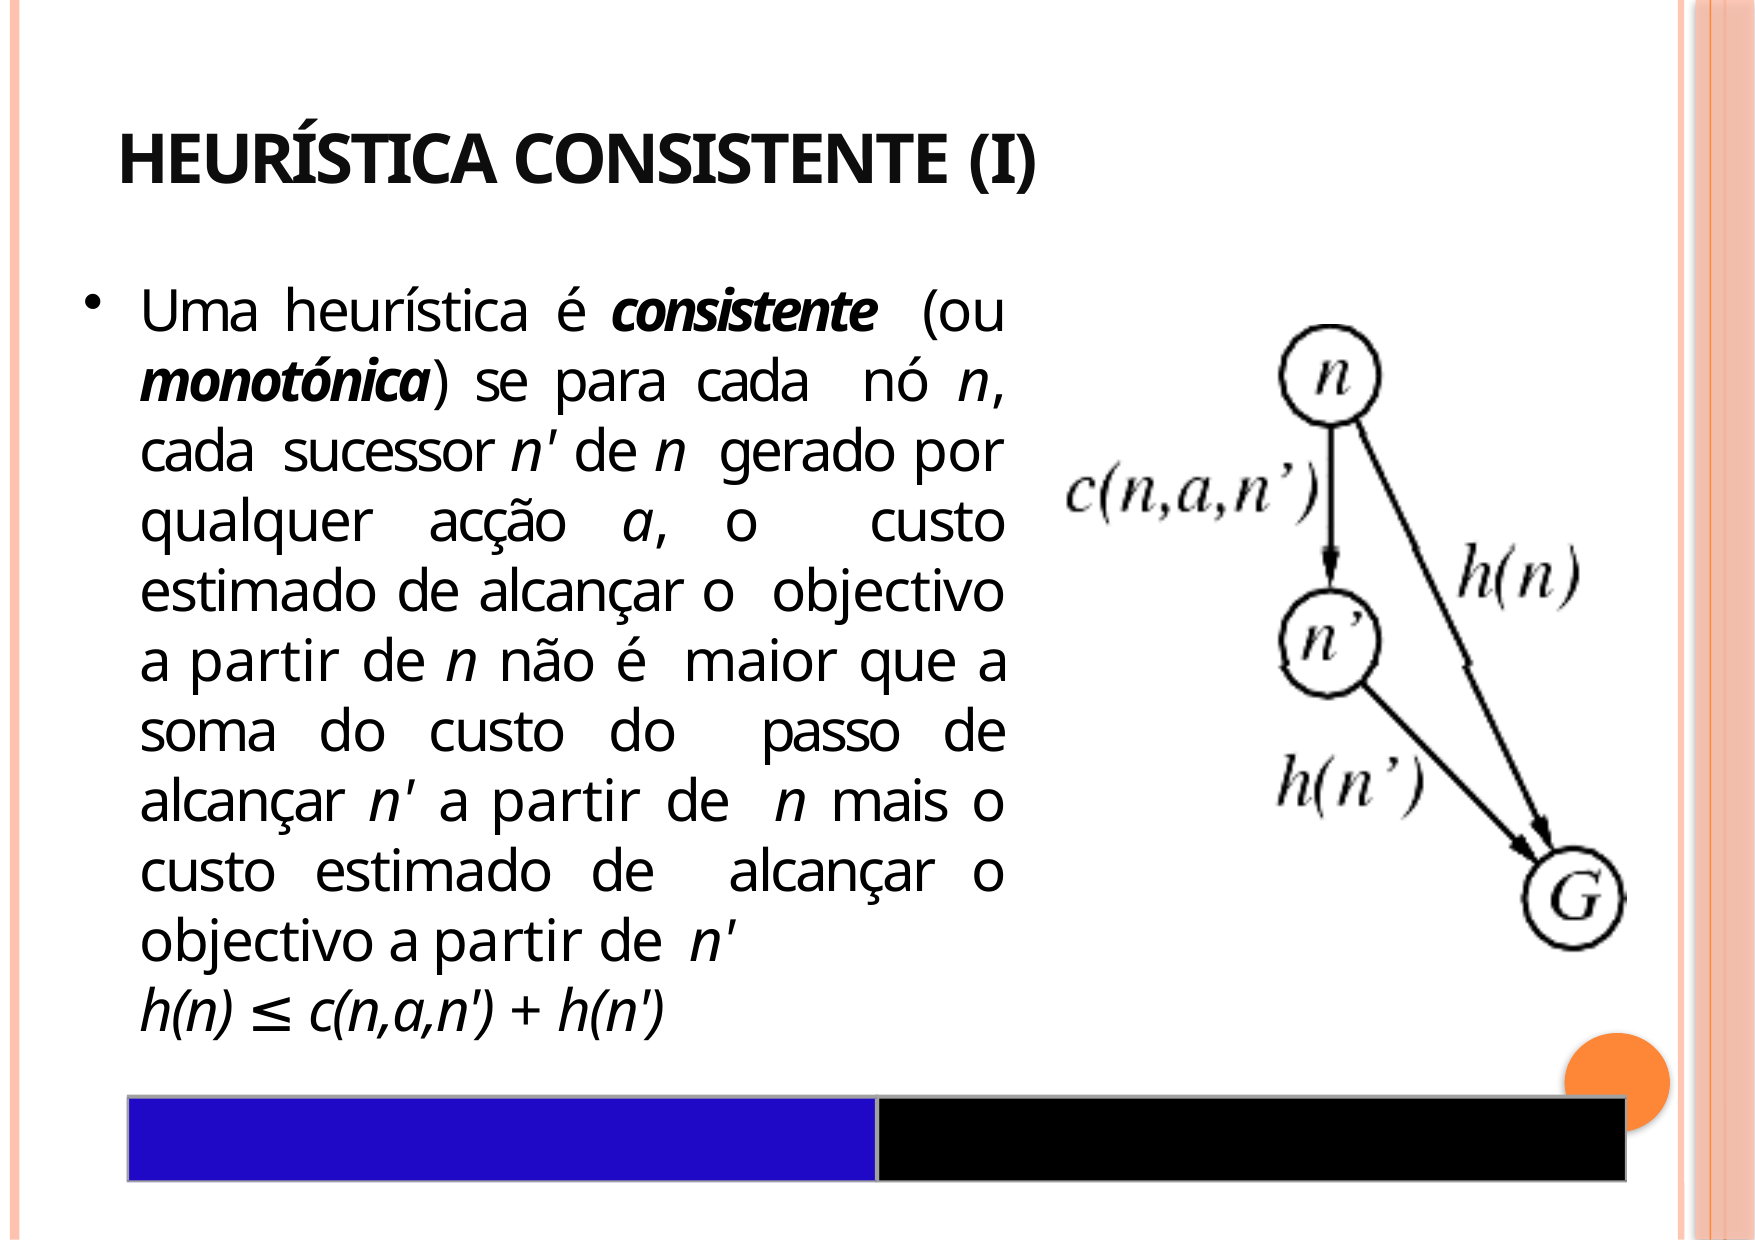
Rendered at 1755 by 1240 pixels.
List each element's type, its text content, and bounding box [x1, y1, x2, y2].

text_box [1054, 324, 1627, 958]
text_box Uma heurística é consistente (ou monotónica) se para cada nó n, cada sucessor n' de n gerado por qualquer acção a, o custo estimado de alcançar o objectivo a partir de n não é maior que a soma do custo do passo de alcançar n' a partir de n mais o custo estimado de alcançar o objectivo a partir de n' h(n) ≤ c(n,a,n') + h(n') [81, 257, 1006, 1043]
title Heurística consistente (I) [114, 0, 1040, 198]
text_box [126, 1093, 1628, 1183]
